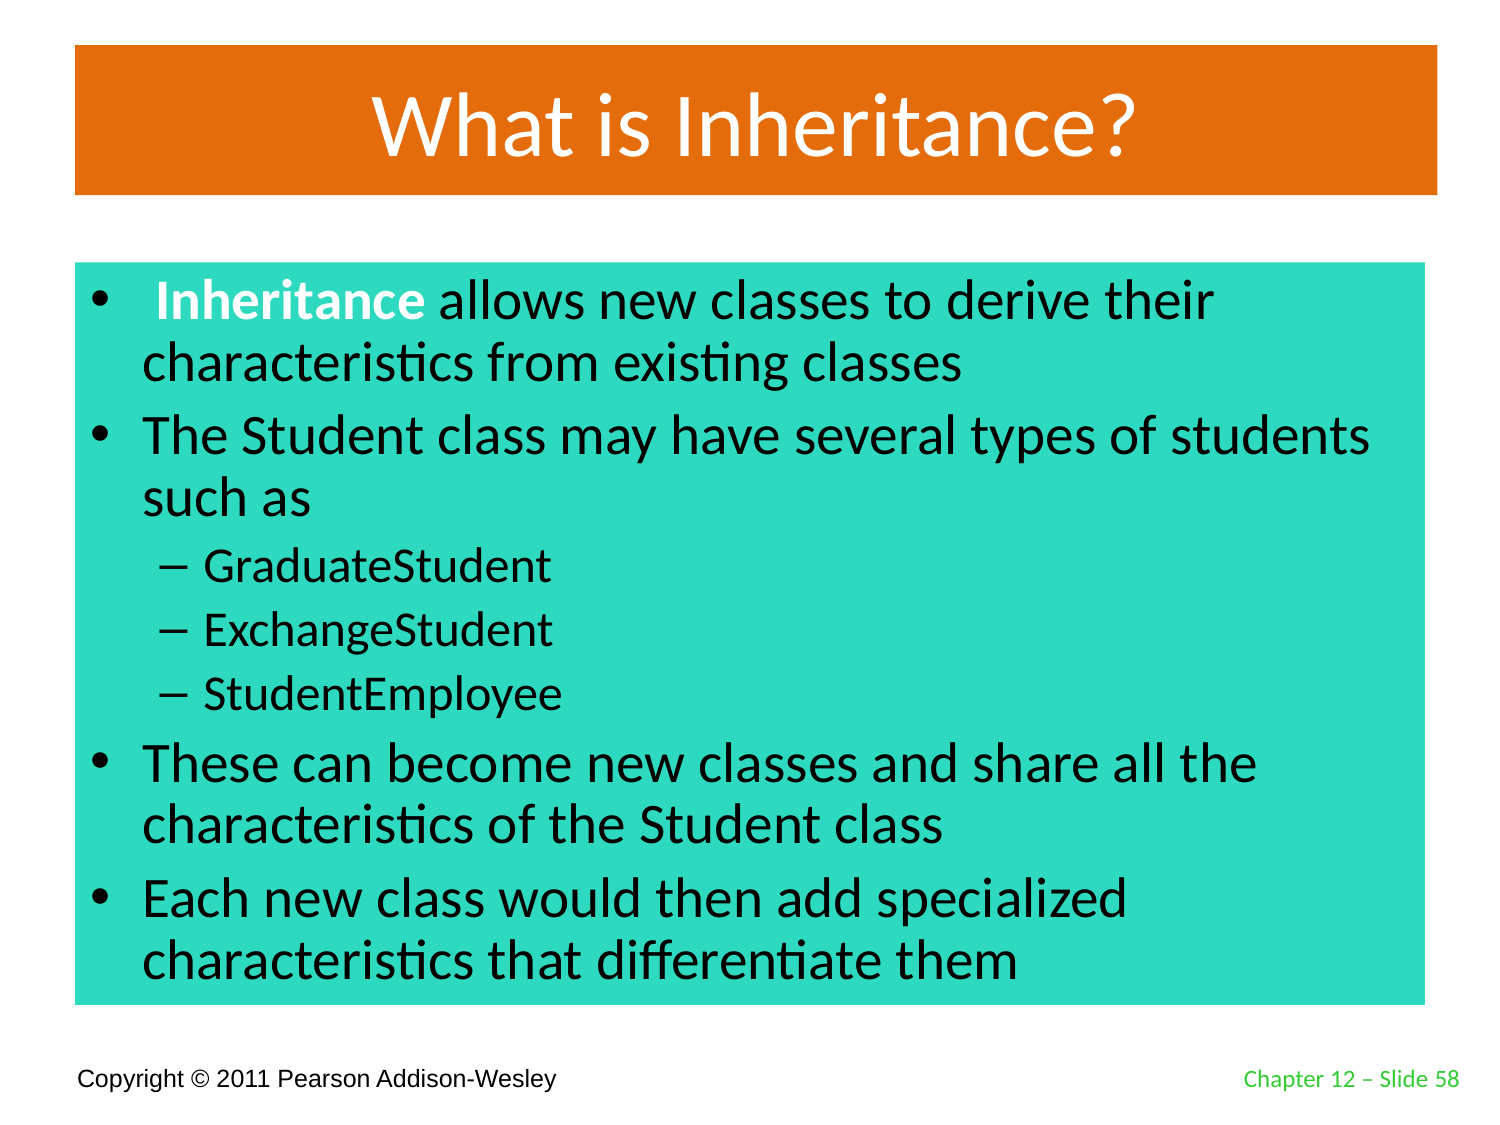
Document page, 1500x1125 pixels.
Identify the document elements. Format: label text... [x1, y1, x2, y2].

slide_number Chapter 12 – Slide 58 [1162, 1024, 1476, 1101]
title What is Inheritance? [75, 45, 1438, 196]
list Inheritance allows new classes to derive their characteristics from existing classes The Student class may have several types of students such as GraduateStudent ExchangeStudent StudentEmployee These can become new classes and share all the characteristics of the Student class Each new class would then add specialized characteristics that differentiate them [75, 262, 1425, 1005]
